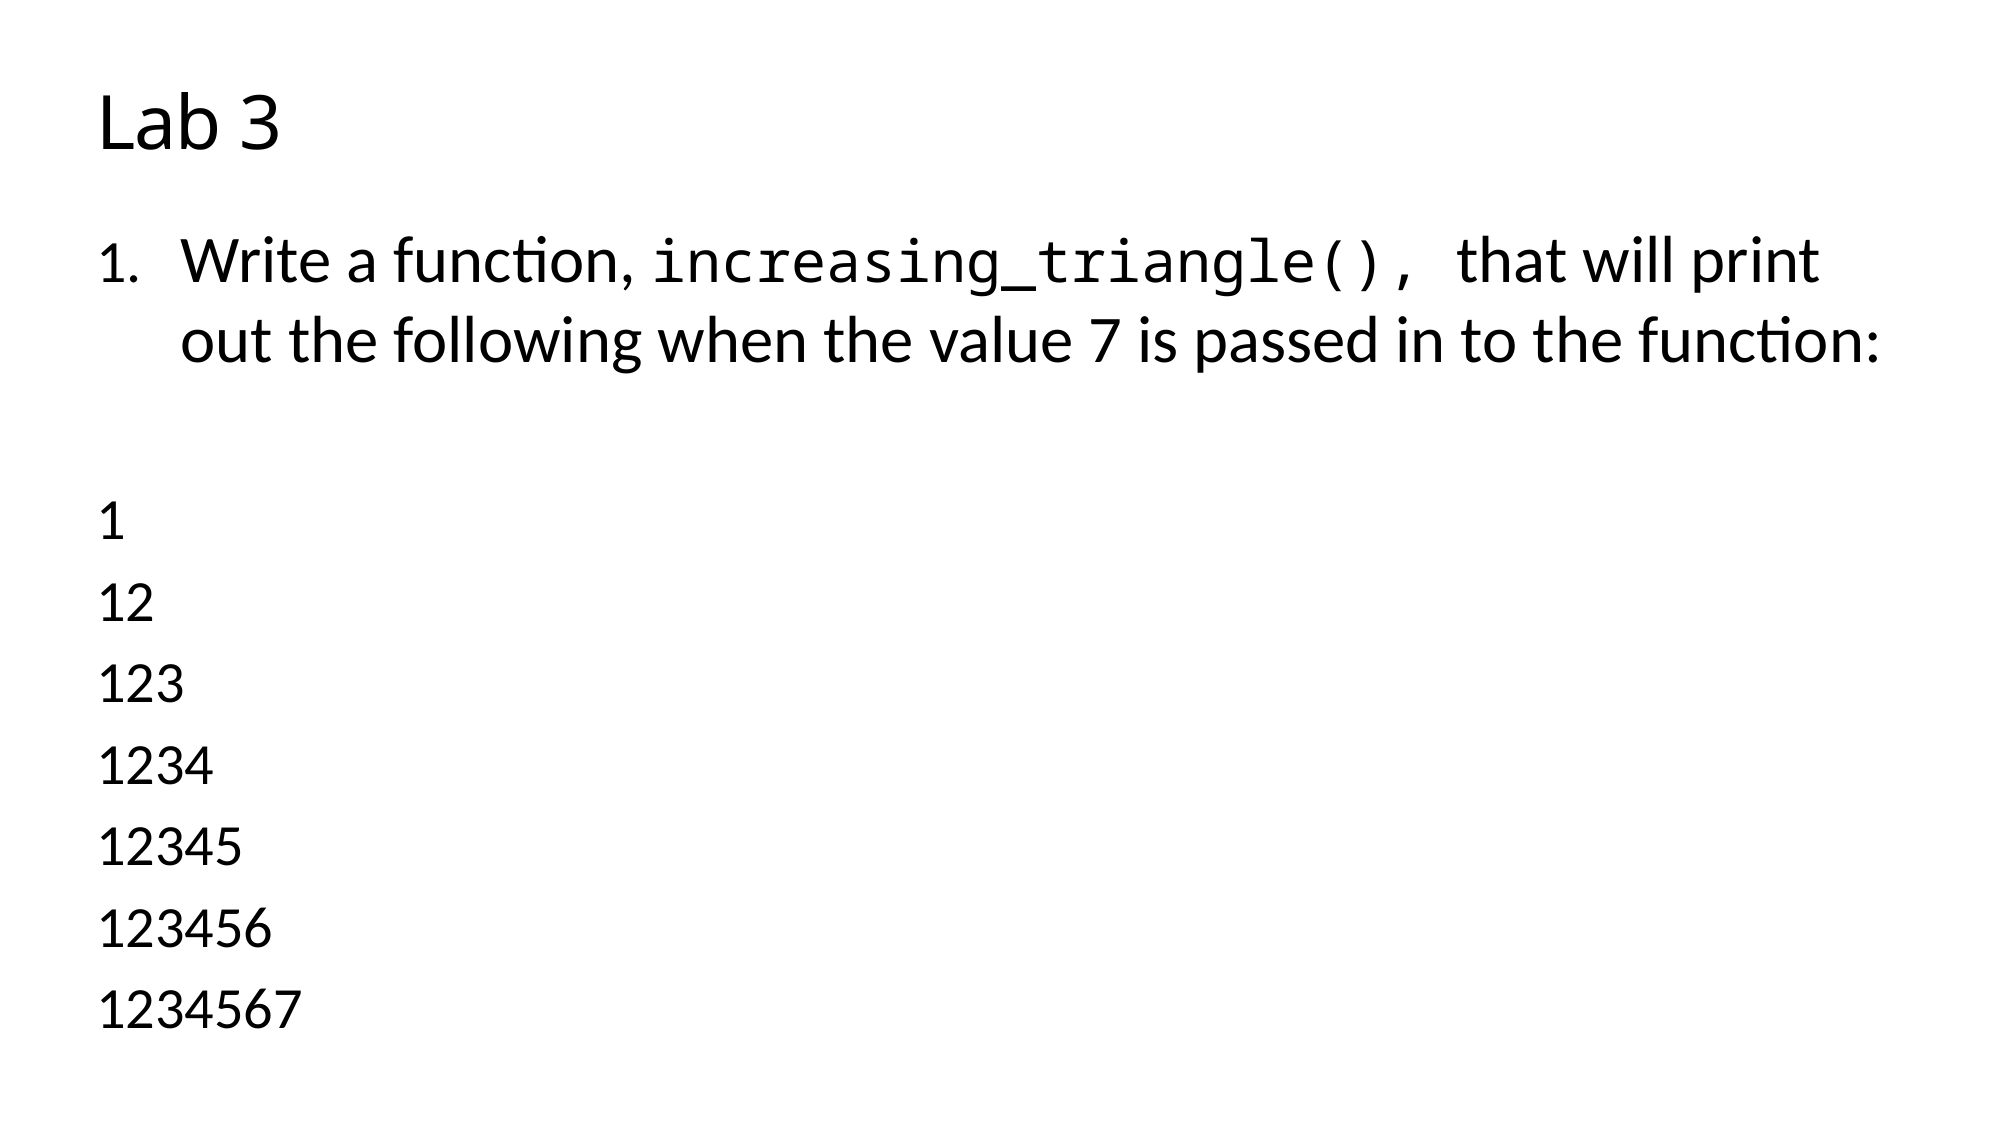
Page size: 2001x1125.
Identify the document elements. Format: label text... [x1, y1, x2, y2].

title Lab 3 [96, 75, 1904, 166]
list Write a function, increasing_triangle(), that will print out the following when the value 7 is passed in to the function: 1 12 123 1234 12345 123456 1234567 [96, 216, 1904, 1098]
